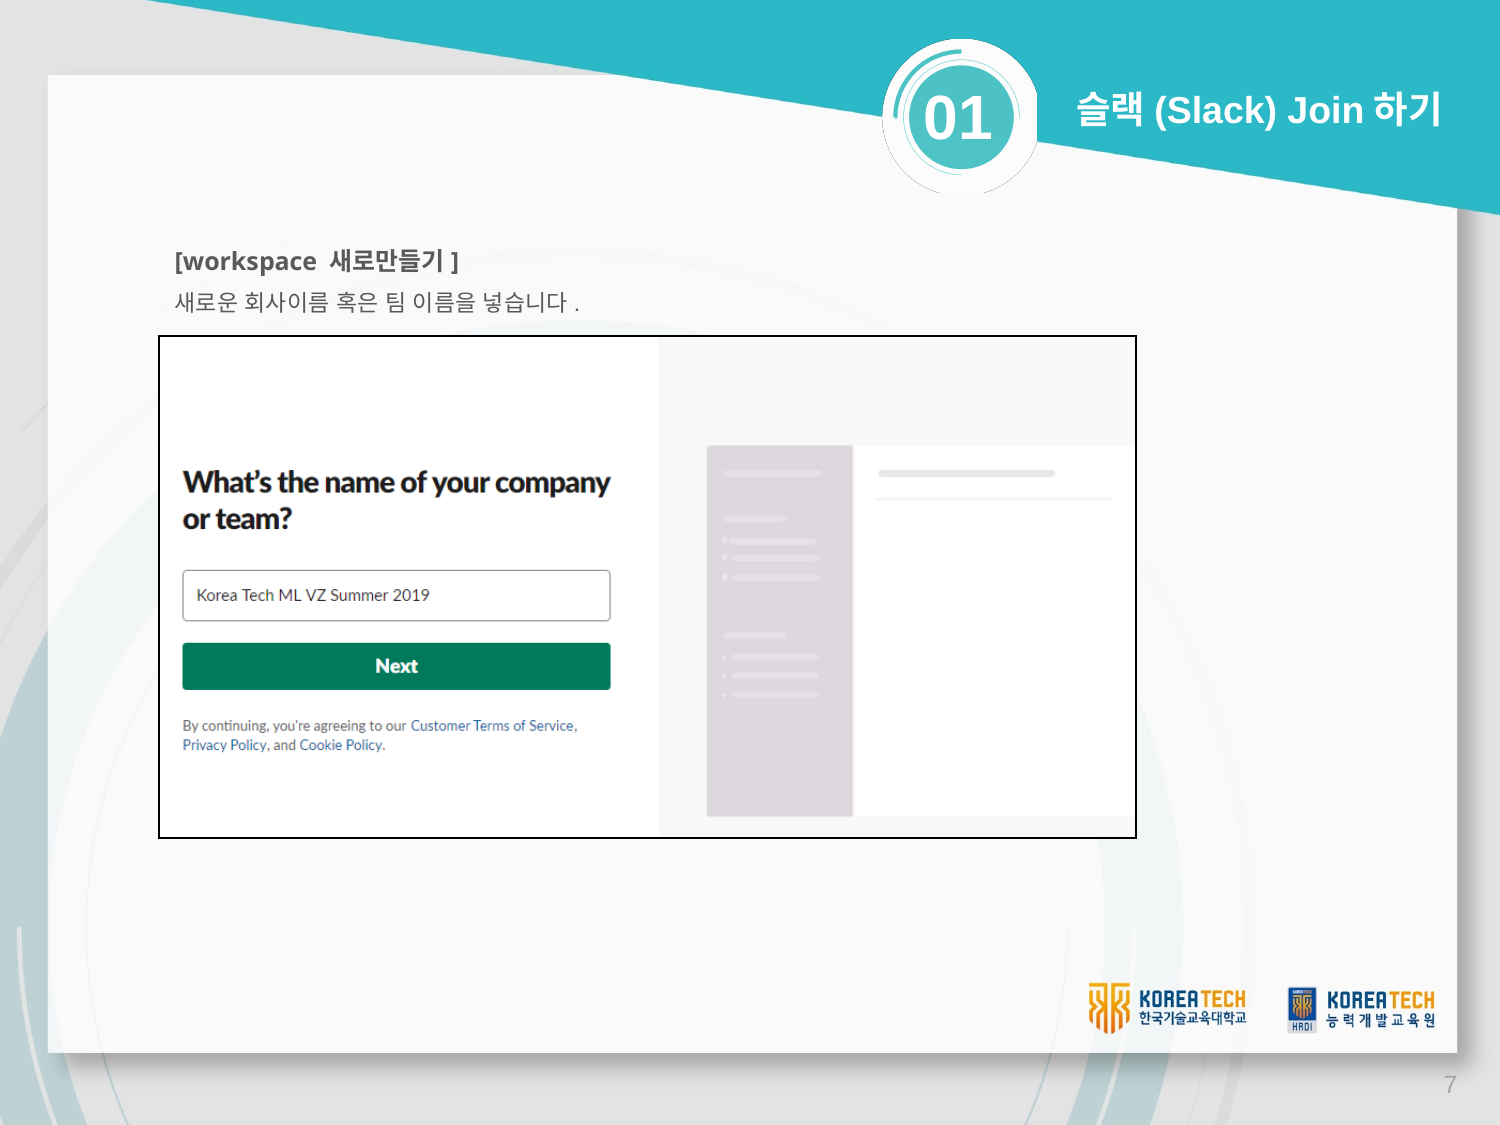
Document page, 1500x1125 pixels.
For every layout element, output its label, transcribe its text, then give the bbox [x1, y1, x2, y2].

text_box 슬랙(Slack) Join하기 [1046, 78, 1473, 140]
picture [0, 0, 1500, 1125]
slide_number 7 [1225, 1053, 1473, 1114]
text_box [workspace 새로만들기] 새로운 회사이름 혹은 팀 이름을 넣습니다. [159, 222, 1135, 324]
